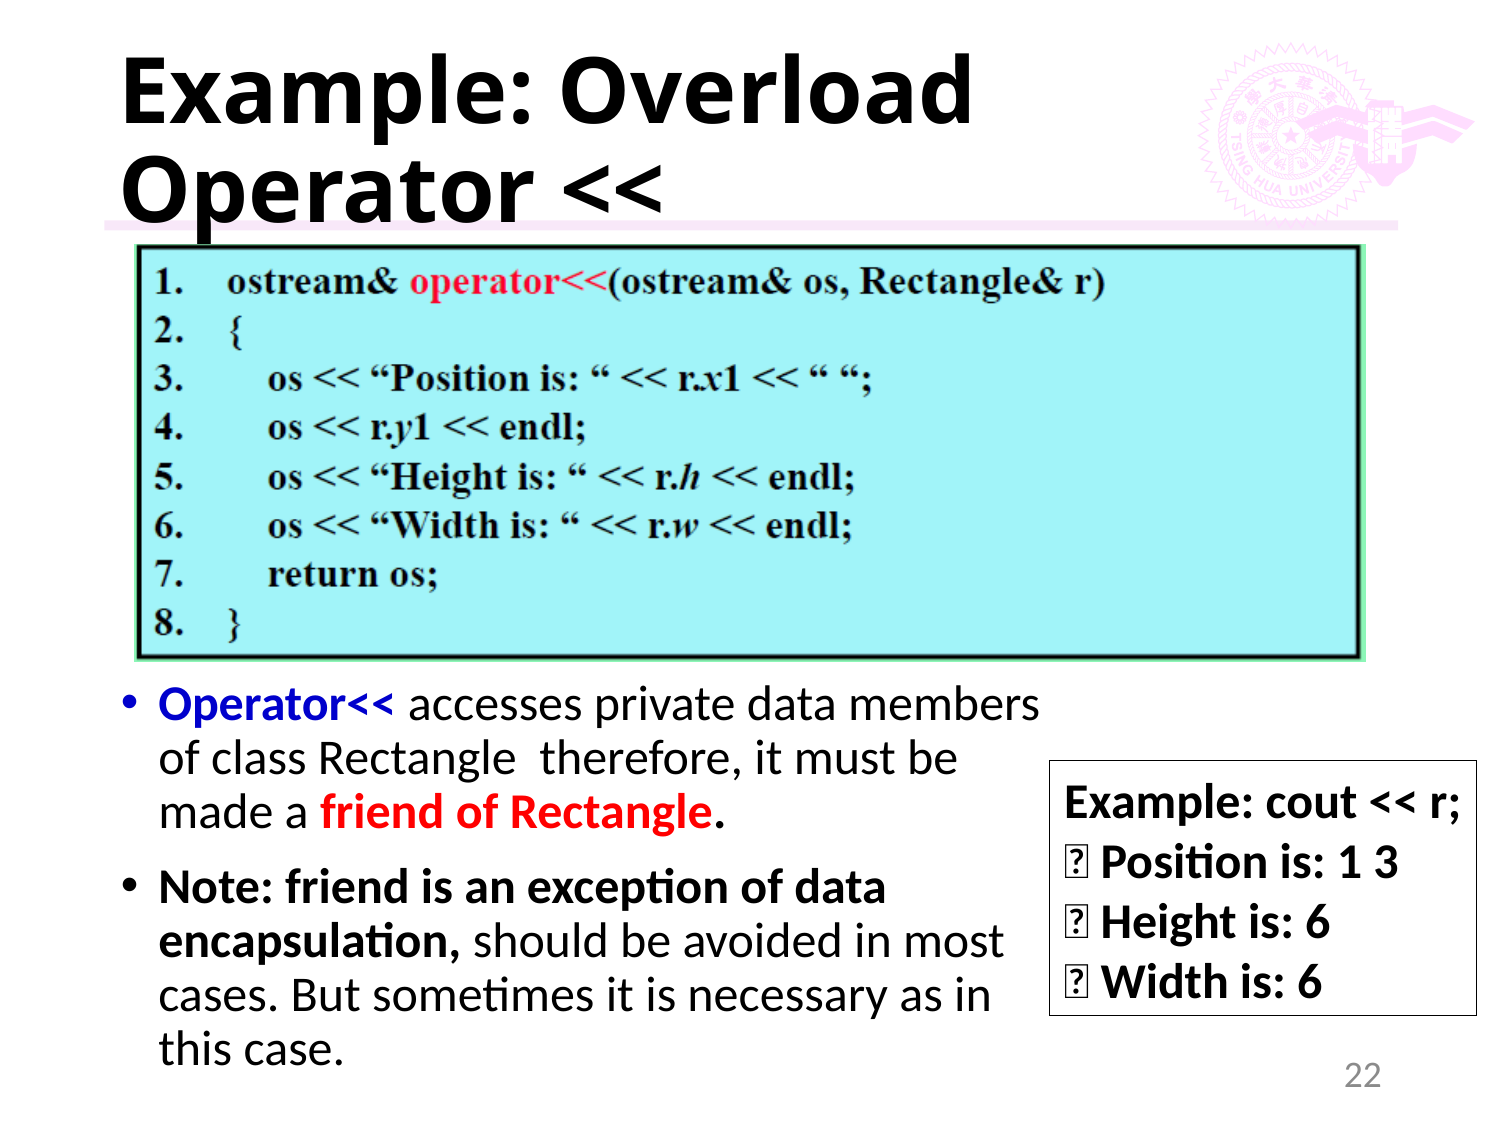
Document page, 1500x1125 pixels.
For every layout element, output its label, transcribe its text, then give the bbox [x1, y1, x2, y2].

title Example: Overload Operator << [103, 59, 1397, 228]
list Operator<< accesses private data members of class Rectangle therefore, it must be made a friend of Rectangle. Note: friend is an exception of data encapsulation, should be avoided in most cases. But sometimes it is necessary as in this case. [105, 669, 1067, 1085]
text_box Example: cout << r;  Position is: 1 3  Height is: 6  Width is: 6 [1049, 760, 1477, 1016]
slide_number 22 [1059, 1042, 1397, 1103]
picture [134, 243, 1366, 662]
